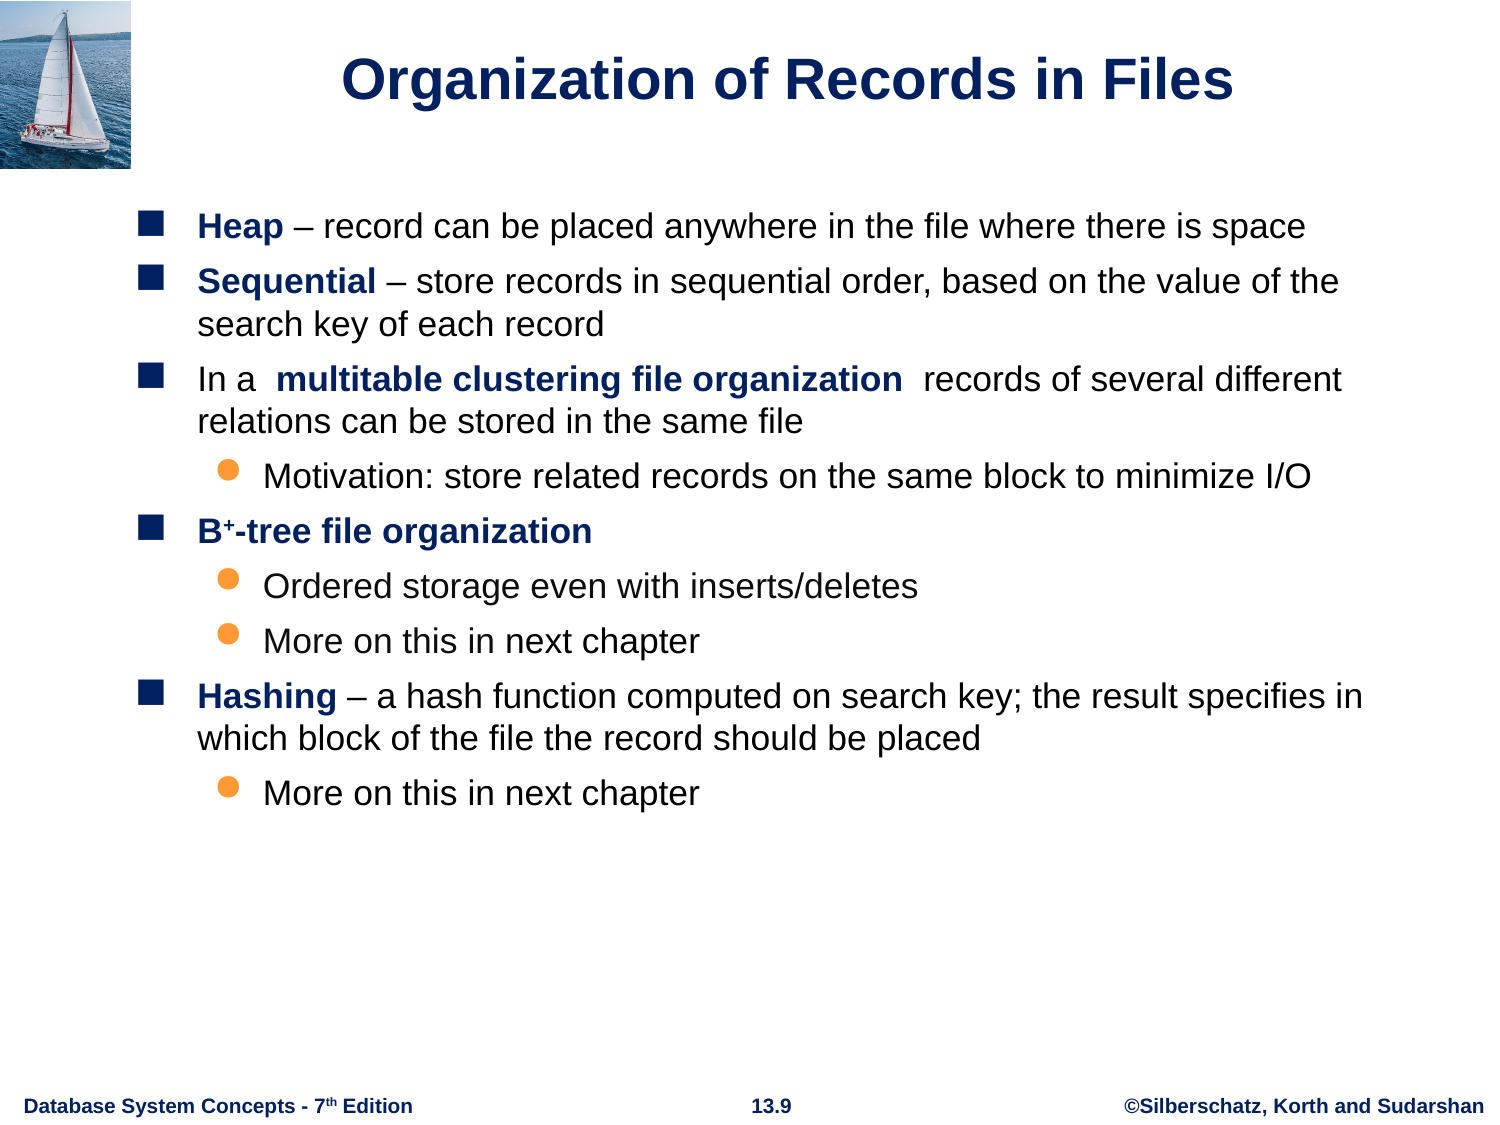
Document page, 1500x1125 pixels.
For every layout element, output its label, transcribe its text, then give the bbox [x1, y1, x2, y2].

list Heap – record can be placed anywhere in the file where there is space Sequential – store records in sequential order, based on the value of the search key of each record In a multitable clustering file organization records of several different relations can be stored in the same file Motivation: store related records on the same block to minimize I/O B+-tree file organization Ordered storage even with inserts/deletes More on this in next chapter Hashing – a hash function computed on search key; the result specifies in which block of the file the record should be placed More on this in next chapter [126, 195, 1390, 995]
title Organization of Records in Files [125, 18, 1452, 120]
picture [0, 1, 131, 169]
